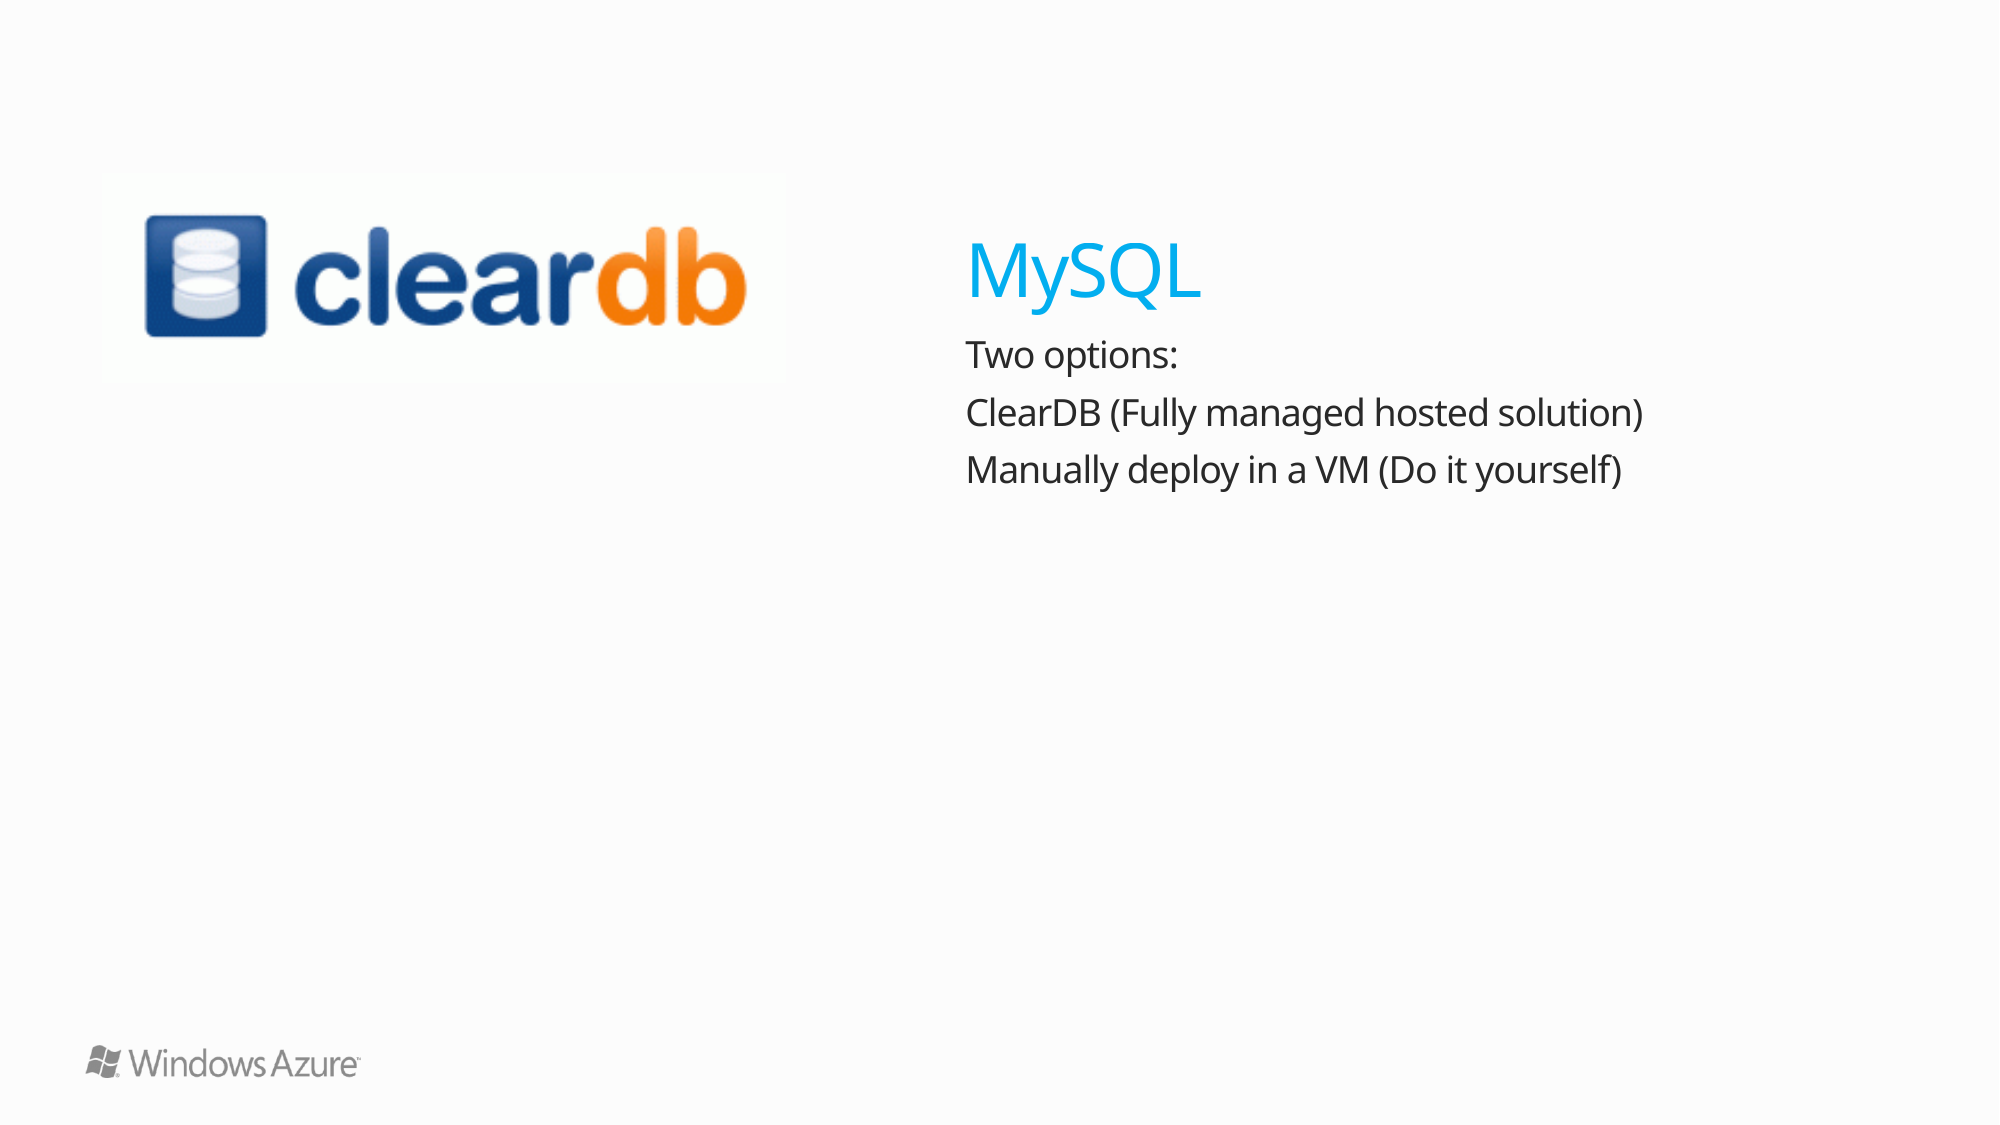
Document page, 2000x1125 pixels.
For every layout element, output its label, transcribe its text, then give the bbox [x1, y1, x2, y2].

picture [101, 172, 786, 383]
text_box MySQL Two options: ClearDB (Fully managed hosted solution) Manually deploy in a VM (Do it yourself) [964, 222, 1880, 614]
